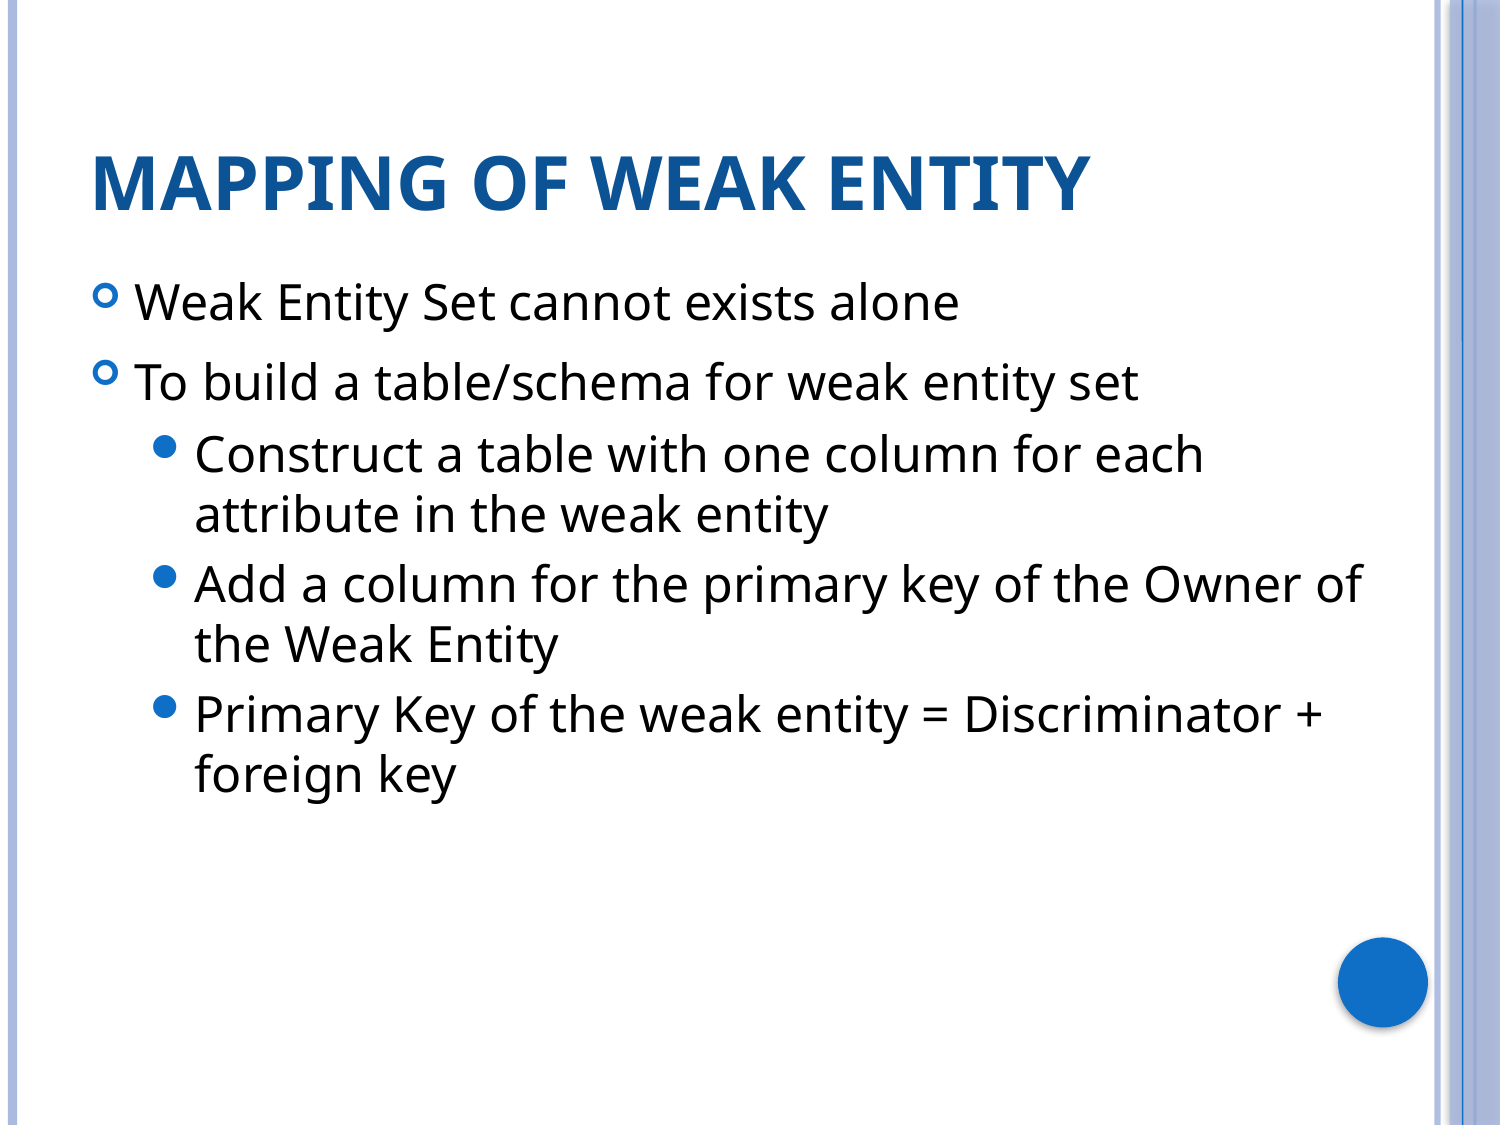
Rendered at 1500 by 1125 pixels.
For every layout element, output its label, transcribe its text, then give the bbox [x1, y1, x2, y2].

title Mapping of Weak Entity [75, 45, 1425, 233]
list Weak Entity Set cannot exists alone To build a table/schema for weak entity set Construct a table with one column for each attribute in the weak entity Add a column for the primary key of the Owner of the Weak Entity Primary Key of the weak entity = Discriminator + foreign key [75, 262, 1425, 1063]
